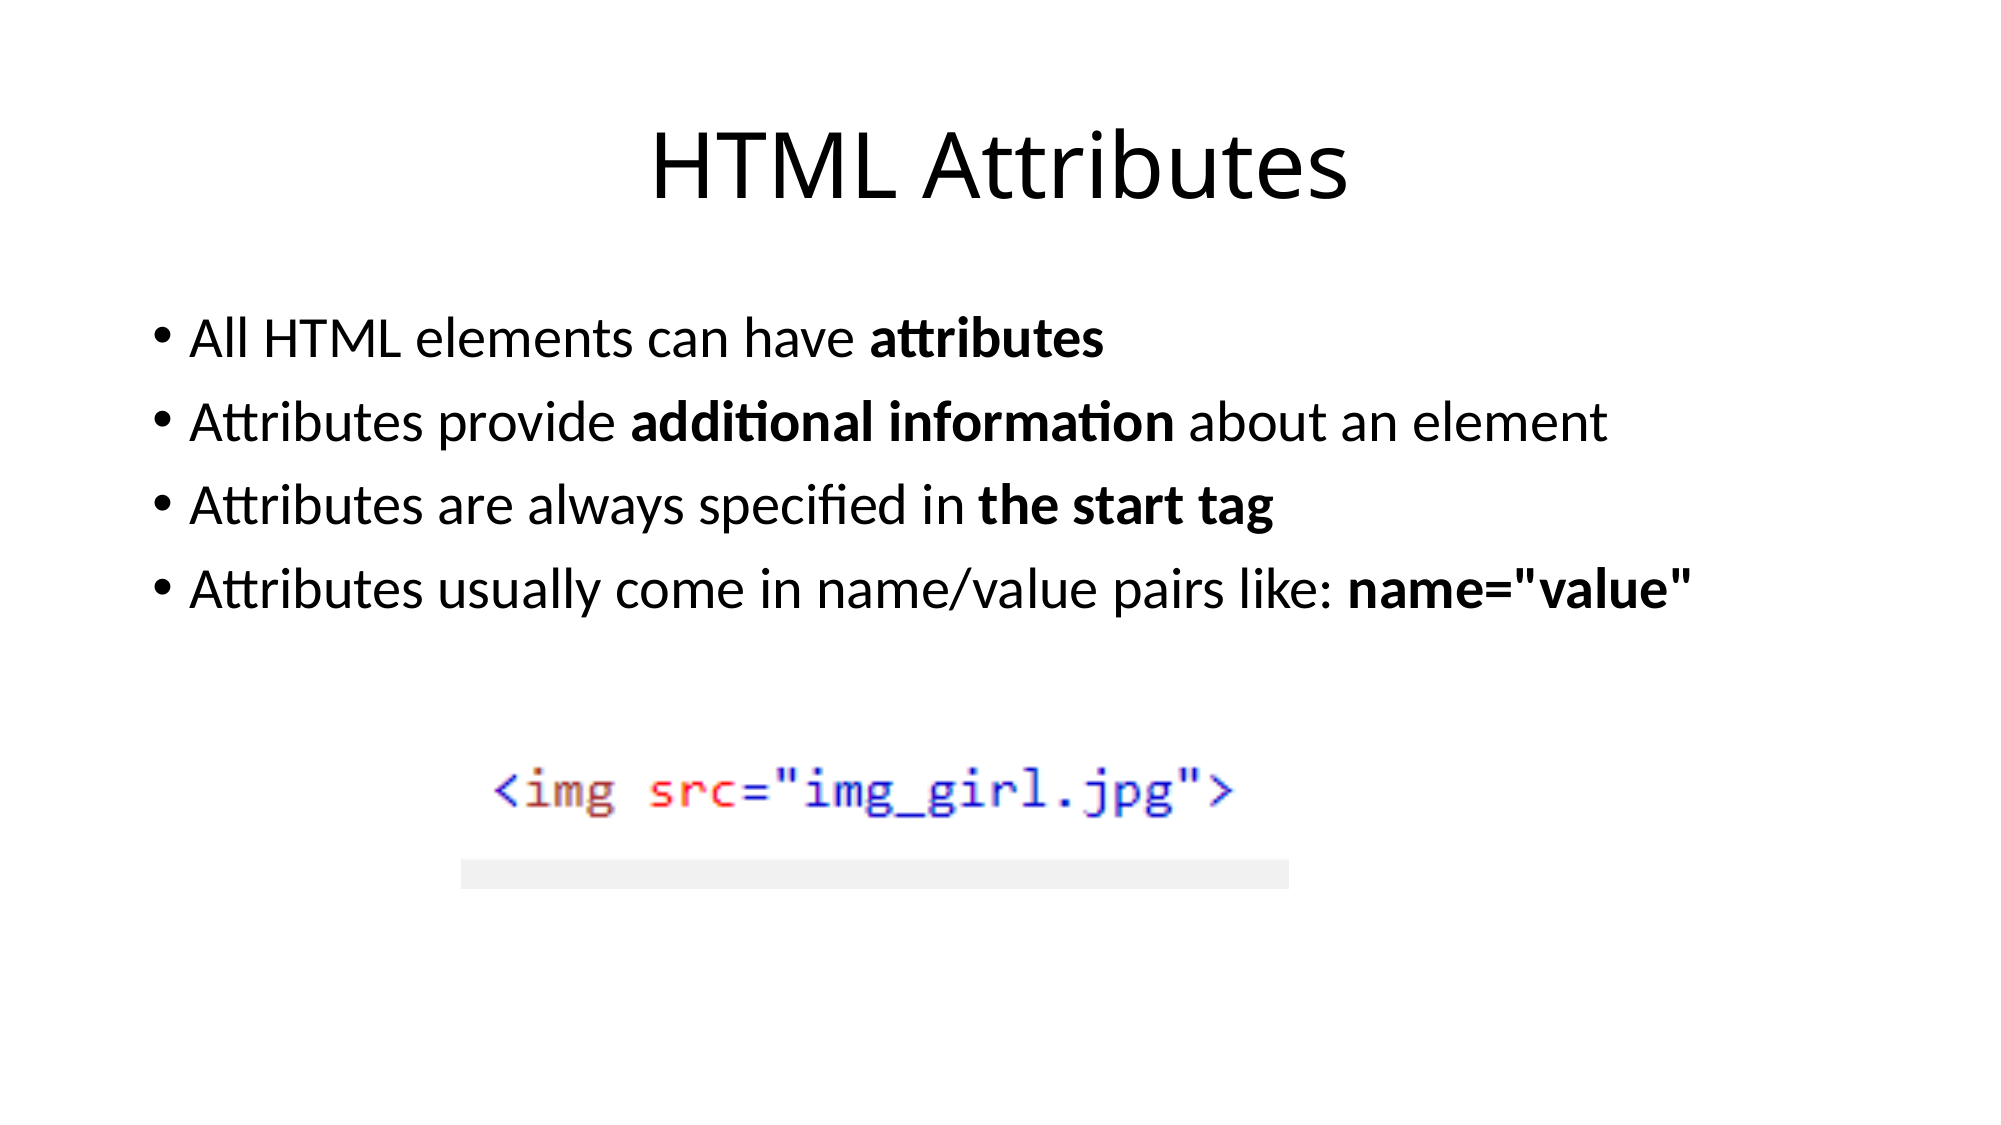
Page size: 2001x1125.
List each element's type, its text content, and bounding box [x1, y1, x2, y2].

title HTML Attributes [137, 59, 1863, 278]
list All HTML elements can have attributes Attributes provide additional information about an element Attributes are always specified in the start tag Attributes usually come in name/value pairs like: name="value" [137, 299, 1863, 1014]
picture [461, 723, 1289, 889]
